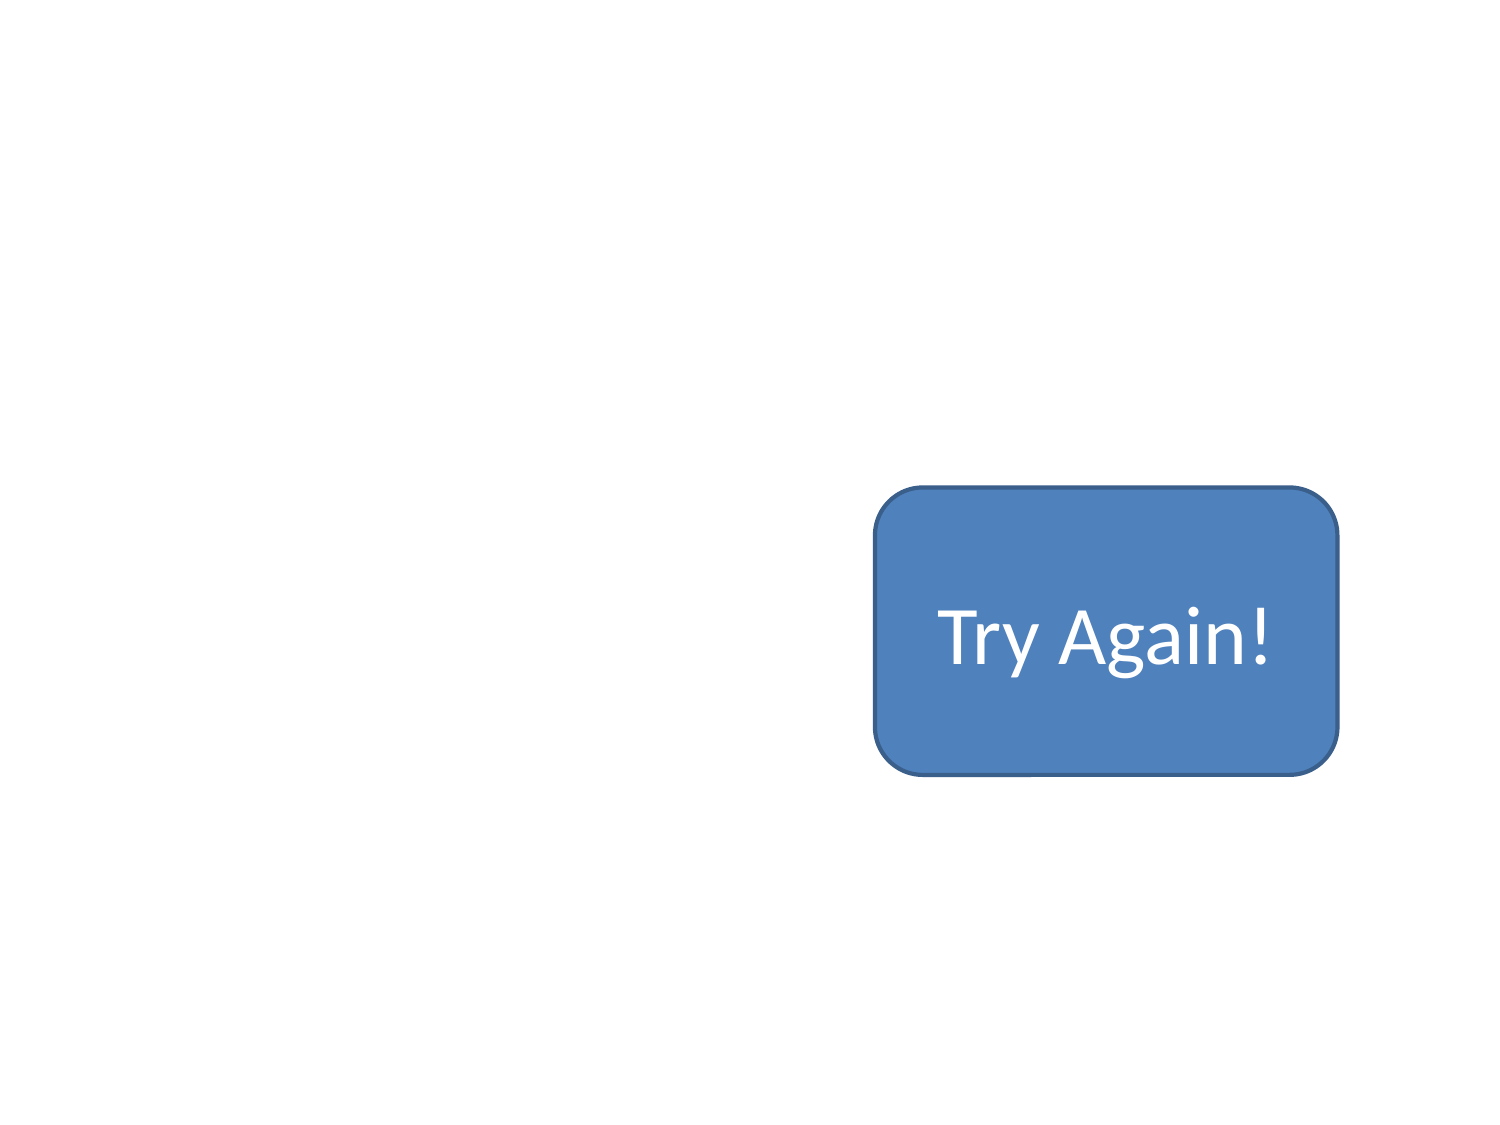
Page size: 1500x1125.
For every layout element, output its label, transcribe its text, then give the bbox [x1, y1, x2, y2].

text_box Try Again! [872, 485, 1340, 778]
